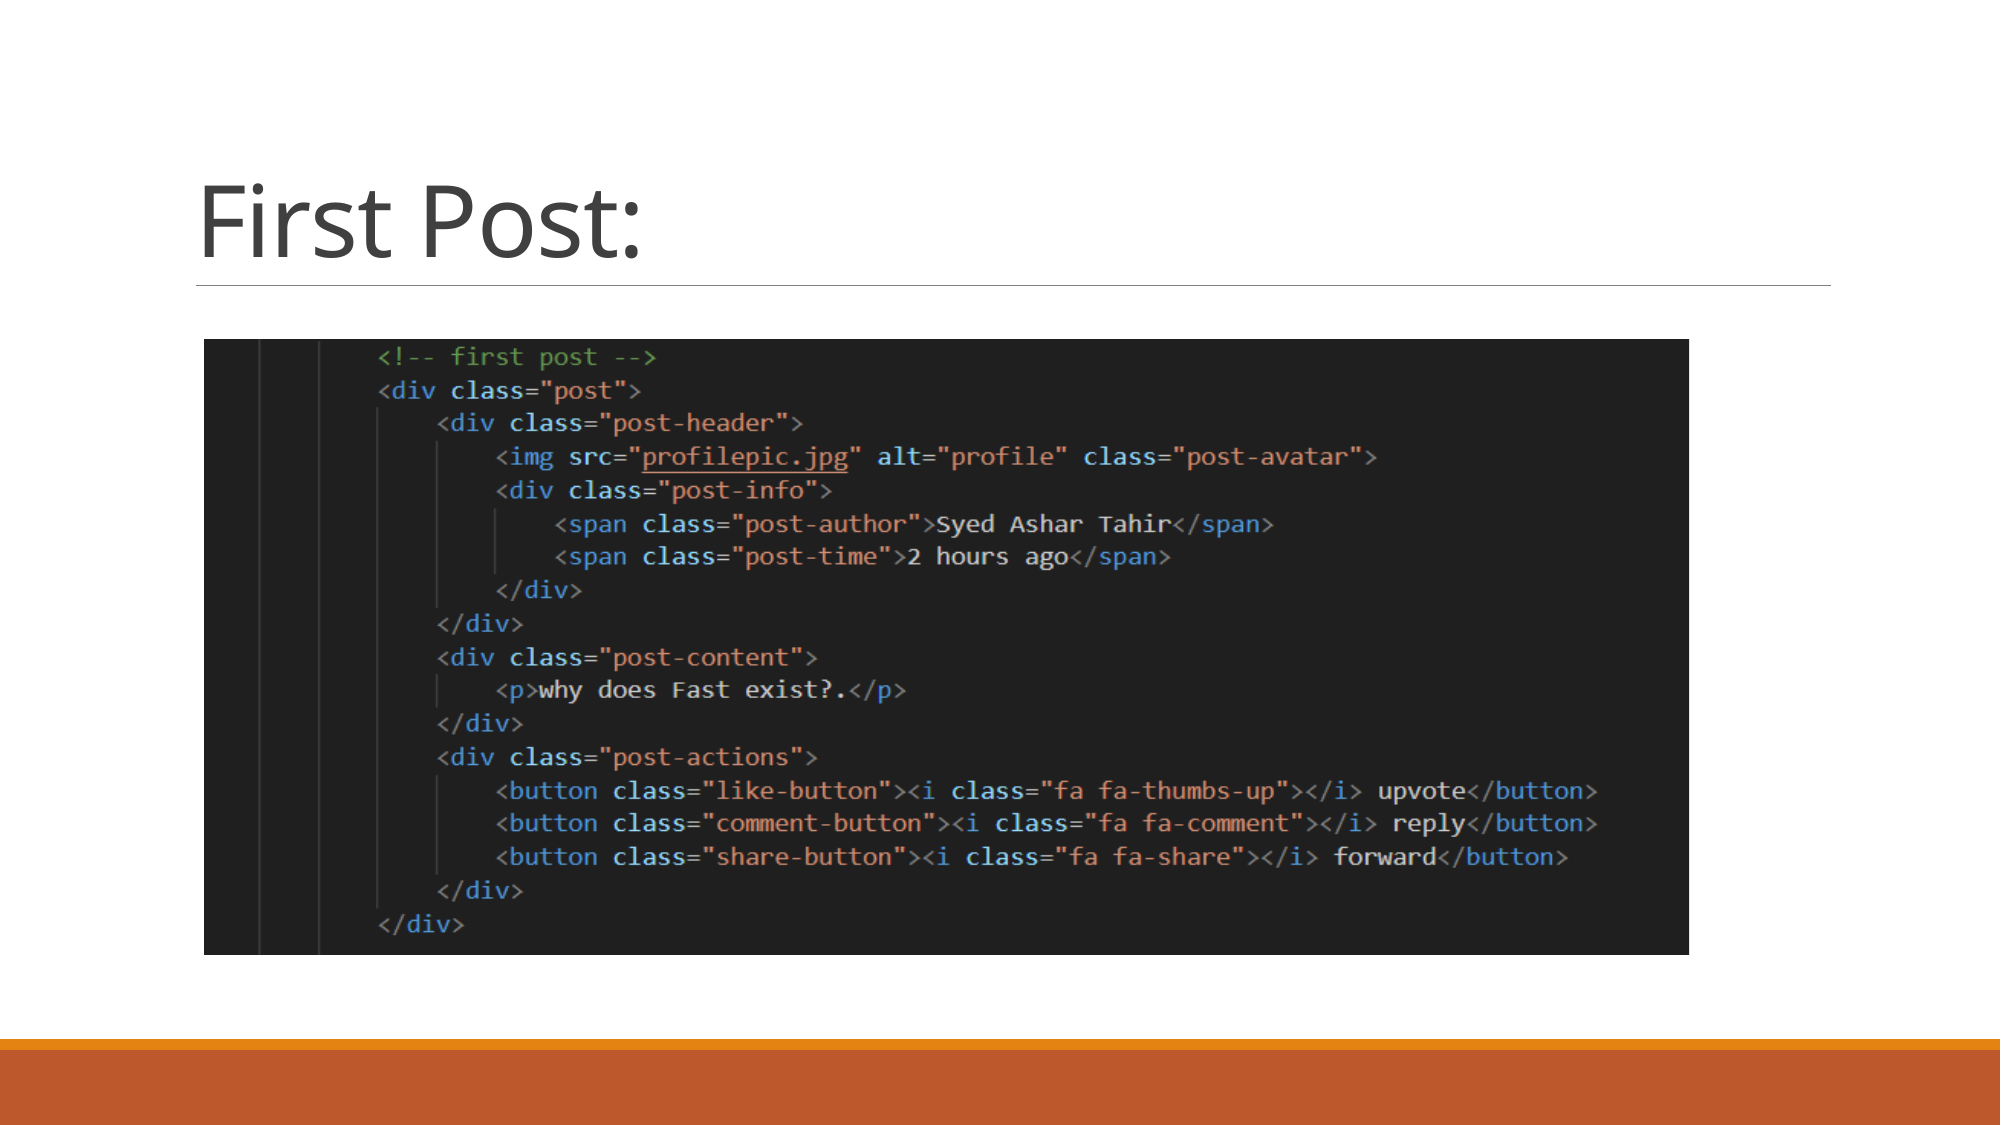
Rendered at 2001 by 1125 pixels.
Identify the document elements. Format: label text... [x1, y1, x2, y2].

title First Post: [180, 47, 1830, 285]
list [203, 339, 1690, 956]
